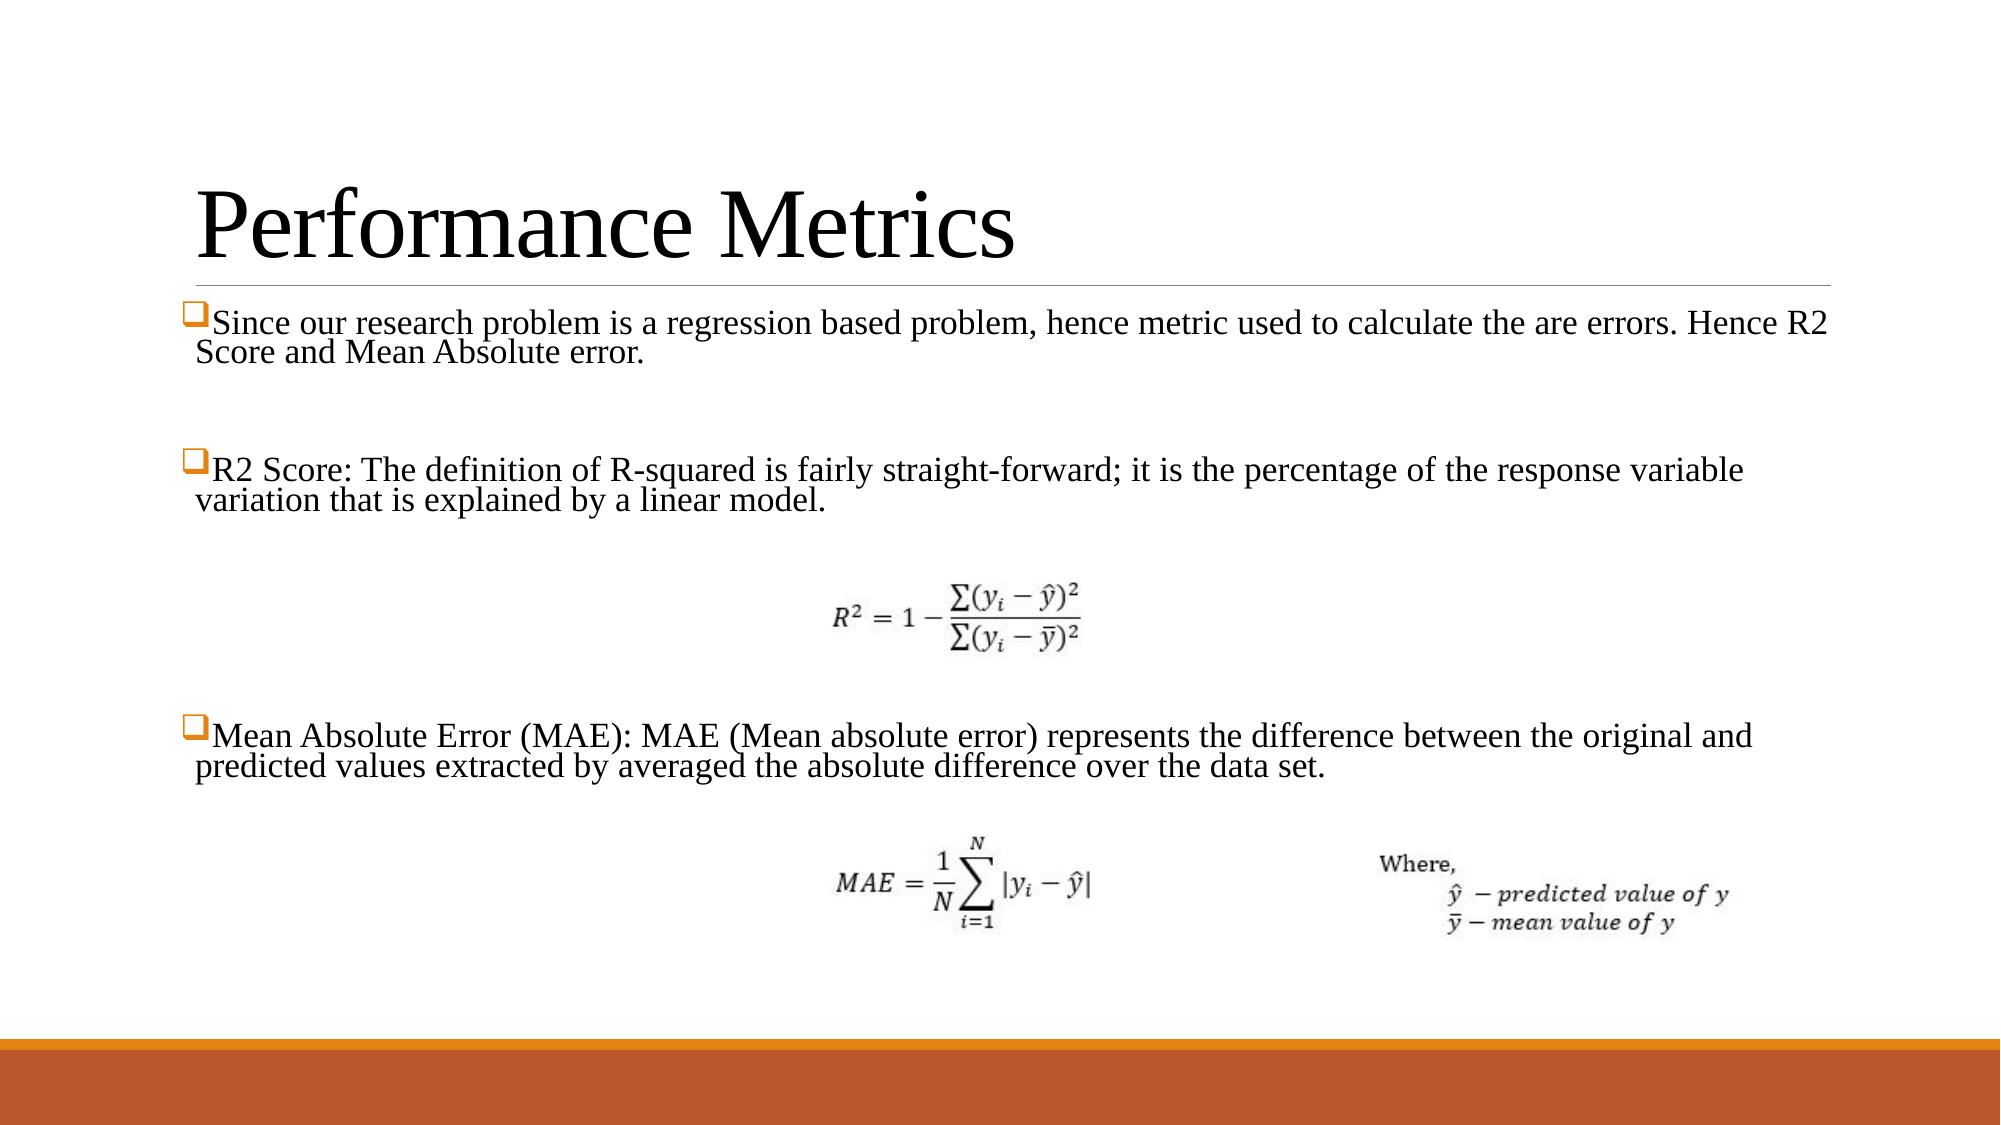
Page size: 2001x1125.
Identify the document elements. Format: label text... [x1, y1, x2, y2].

title Performance Metrics [180, 47, 1830, 285]
list Since our research problem is a regression based problem, hence metric used to calculate the are errors. Hence R2 Score and Mean Absolute error. R2 Score: The definition of R-squared is fairly straight-forward; it is the percentage of the response variable variation that is explained by a linear model. Mean Absolute Error (MAE): MAE (Mean absolute error) represents the difference between the original and predicted values extracted by averaged the absolute difference over the data set. [180, 302, 1830, 963]
picture [1334, 834, 1779, 964]
picture [781, 811, 1219, 945]
picture [781, 560, 1142, 686]
